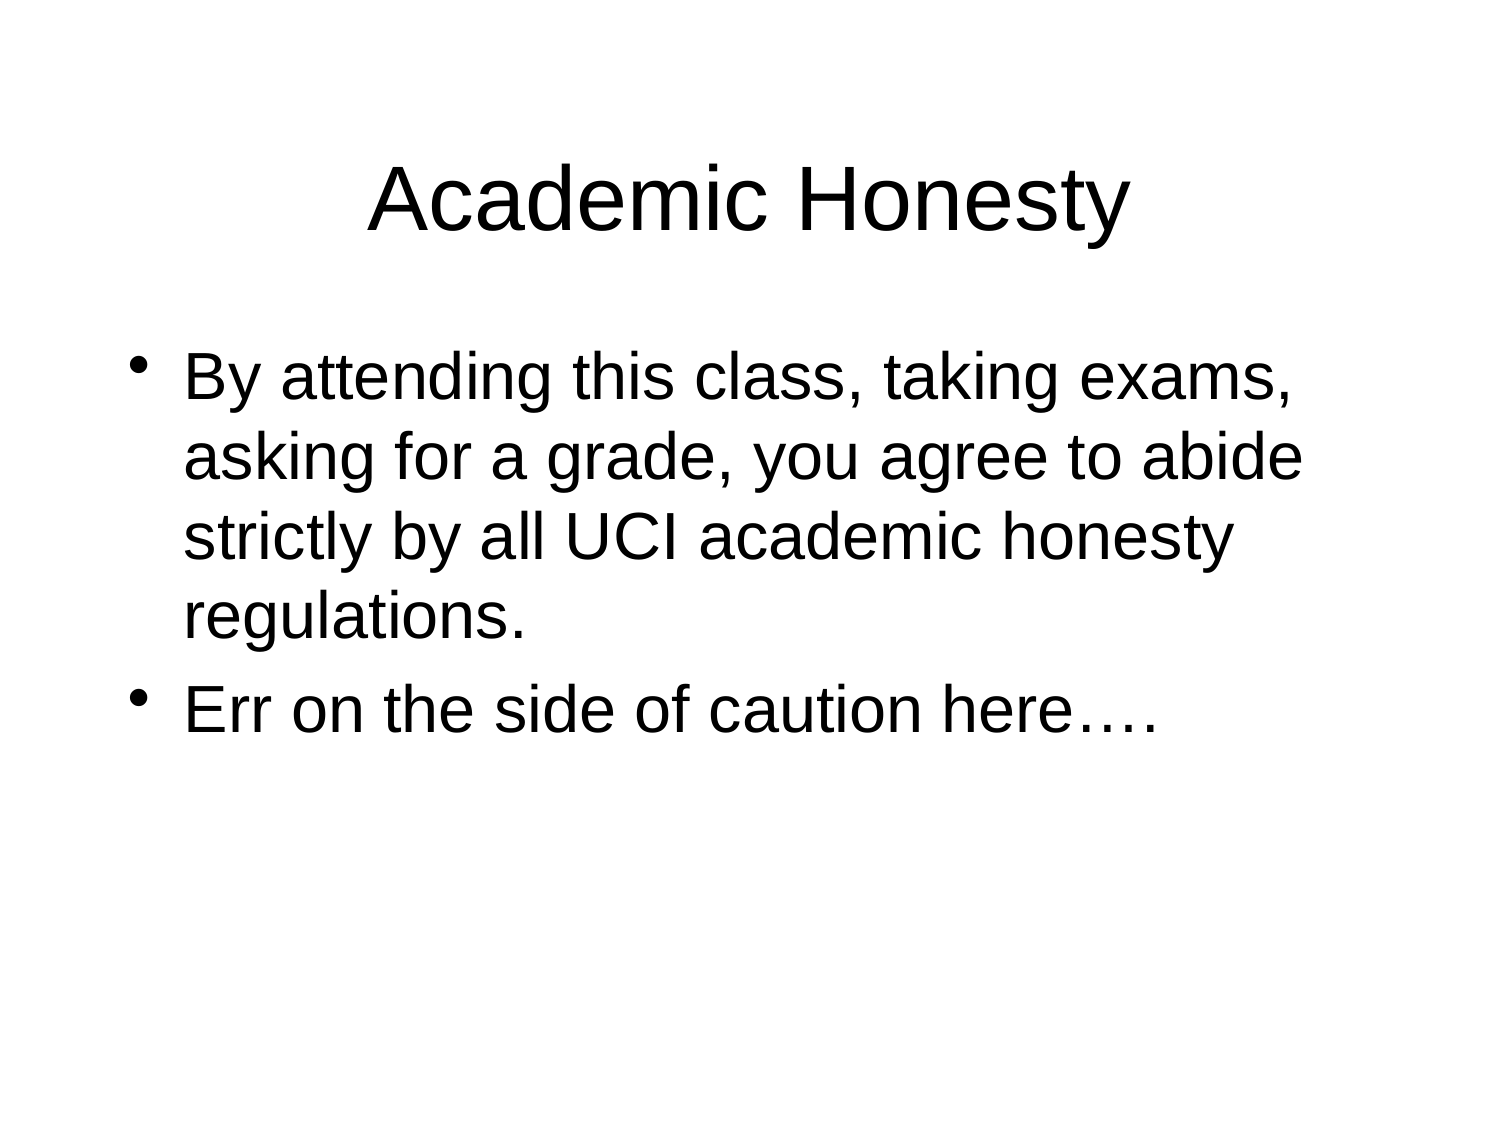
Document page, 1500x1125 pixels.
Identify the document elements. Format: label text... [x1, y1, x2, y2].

list By attending this class, taking exams, asking for a grade, you agree to abide strictly by all UCI academic honesty regulations. Err on the side of caution here…. [112, 324, 1388, 1000]
title Academic Honesty [112, 99, 1388, 288]
